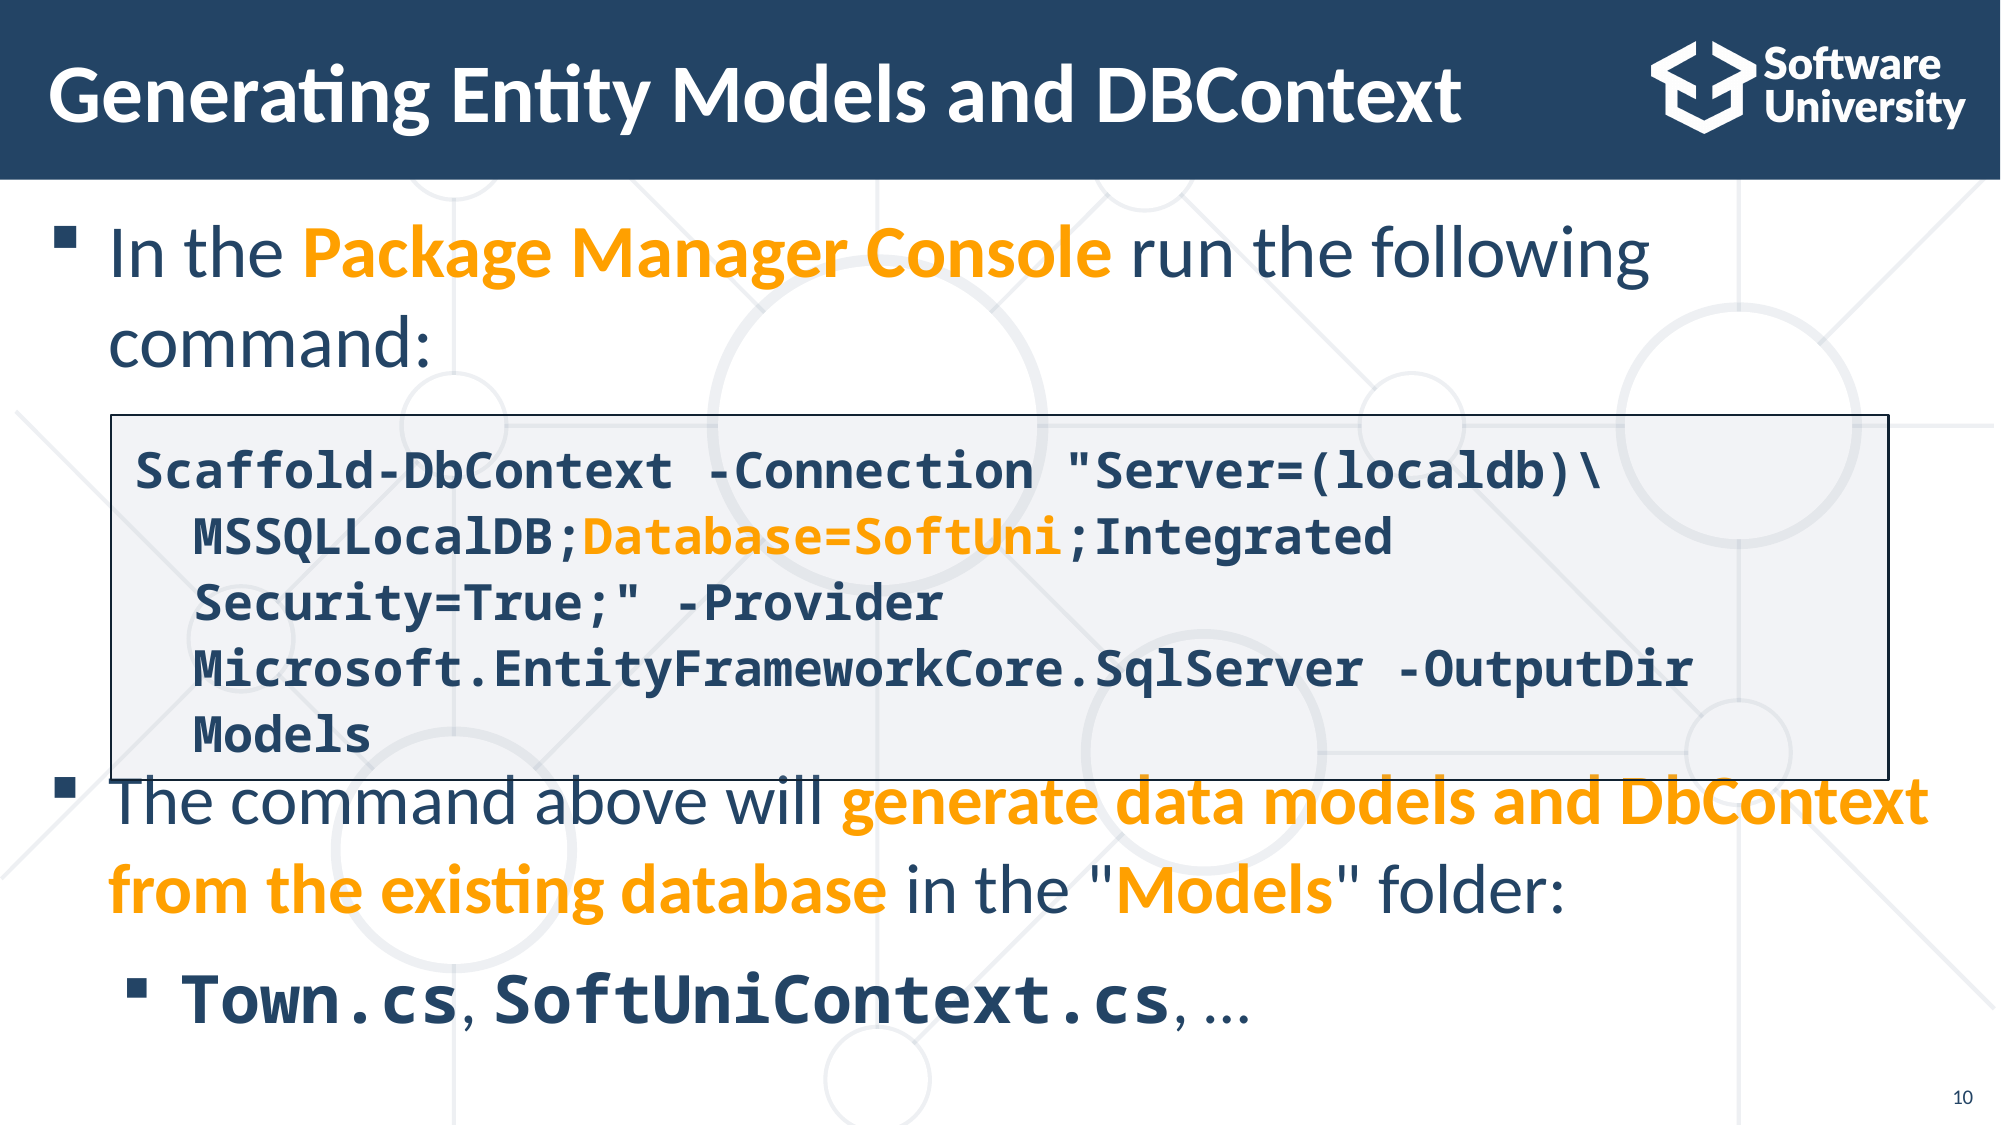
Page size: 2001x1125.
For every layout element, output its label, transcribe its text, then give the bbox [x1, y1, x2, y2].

title Generating Entity Models and DBContext [31, 16, 1625, 162]
text_box Scaffold-DbContext -Connection "Server=(localdb)\MSSQLLocalDB;Database=SoftUni;Integrated Security=True;" -Provider Microsoft.EntityFrameworkCore.SqlServer -OutputDir Models [110, 415, 1889, 781]
picture [1651, 41, 1966, 134]
slide_number 10 [1927, 1067, 1989, 1117]
list In the Package Manager Console run the following command: The command above will generate data models and DbContext from the existing database in the "Models" folder: Town.cs, SoftUniContext.cs, … [31, 196, 1970, 1104]
